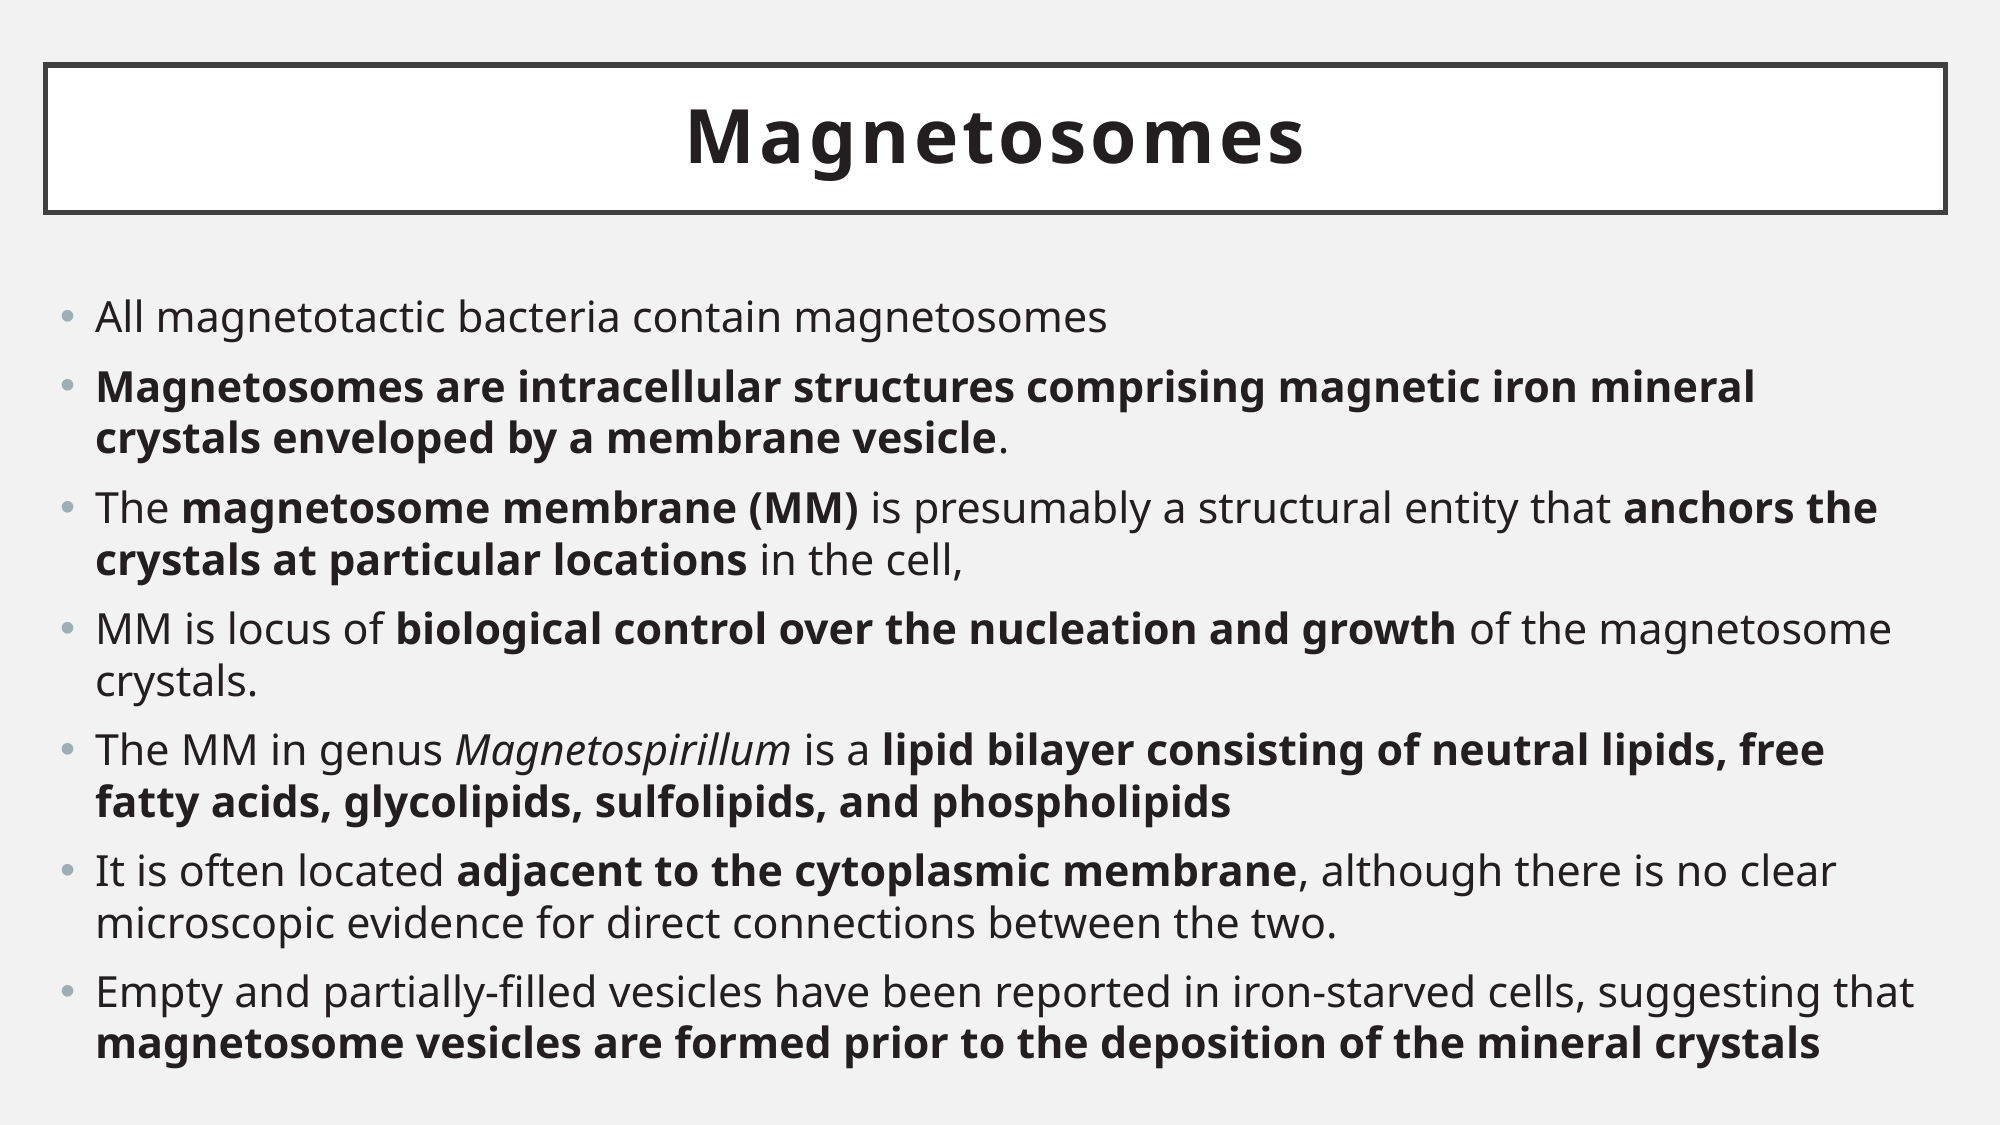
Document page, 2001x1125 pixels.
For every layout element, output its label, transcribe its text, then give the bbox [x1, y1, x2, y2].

title Magnetosomes [43, 62, 1948, 215]
list All magnetotactic bacteria contain magnetosomes Magnetosomes are intracellular structures comprising magnetic iron mineral crystals enveloped by a membrane vesicle. The magnetosome membrane (MM) is presumably a structural entity that anchors the crystals at particular locations in the cell, MM is locus of biological control over the nucleation and growth of the magnetosome crystals. The MM in genus Magnetospirillum is a lipid bilayer consisting of neutral lipids, free fatty acids, glycolipids, sulfolipids, and phospholipids It is often located adjacent to the cytoplasmic membrane, although there is no clear microscopic evidence for direct connections between the two. Empty and partially-filled vesicles have been reported in iron-starved cells, suggesting that magnetosome vesicles are formed prior to the deposition of the mineral crystals [45, 282, 1946, 1093]
